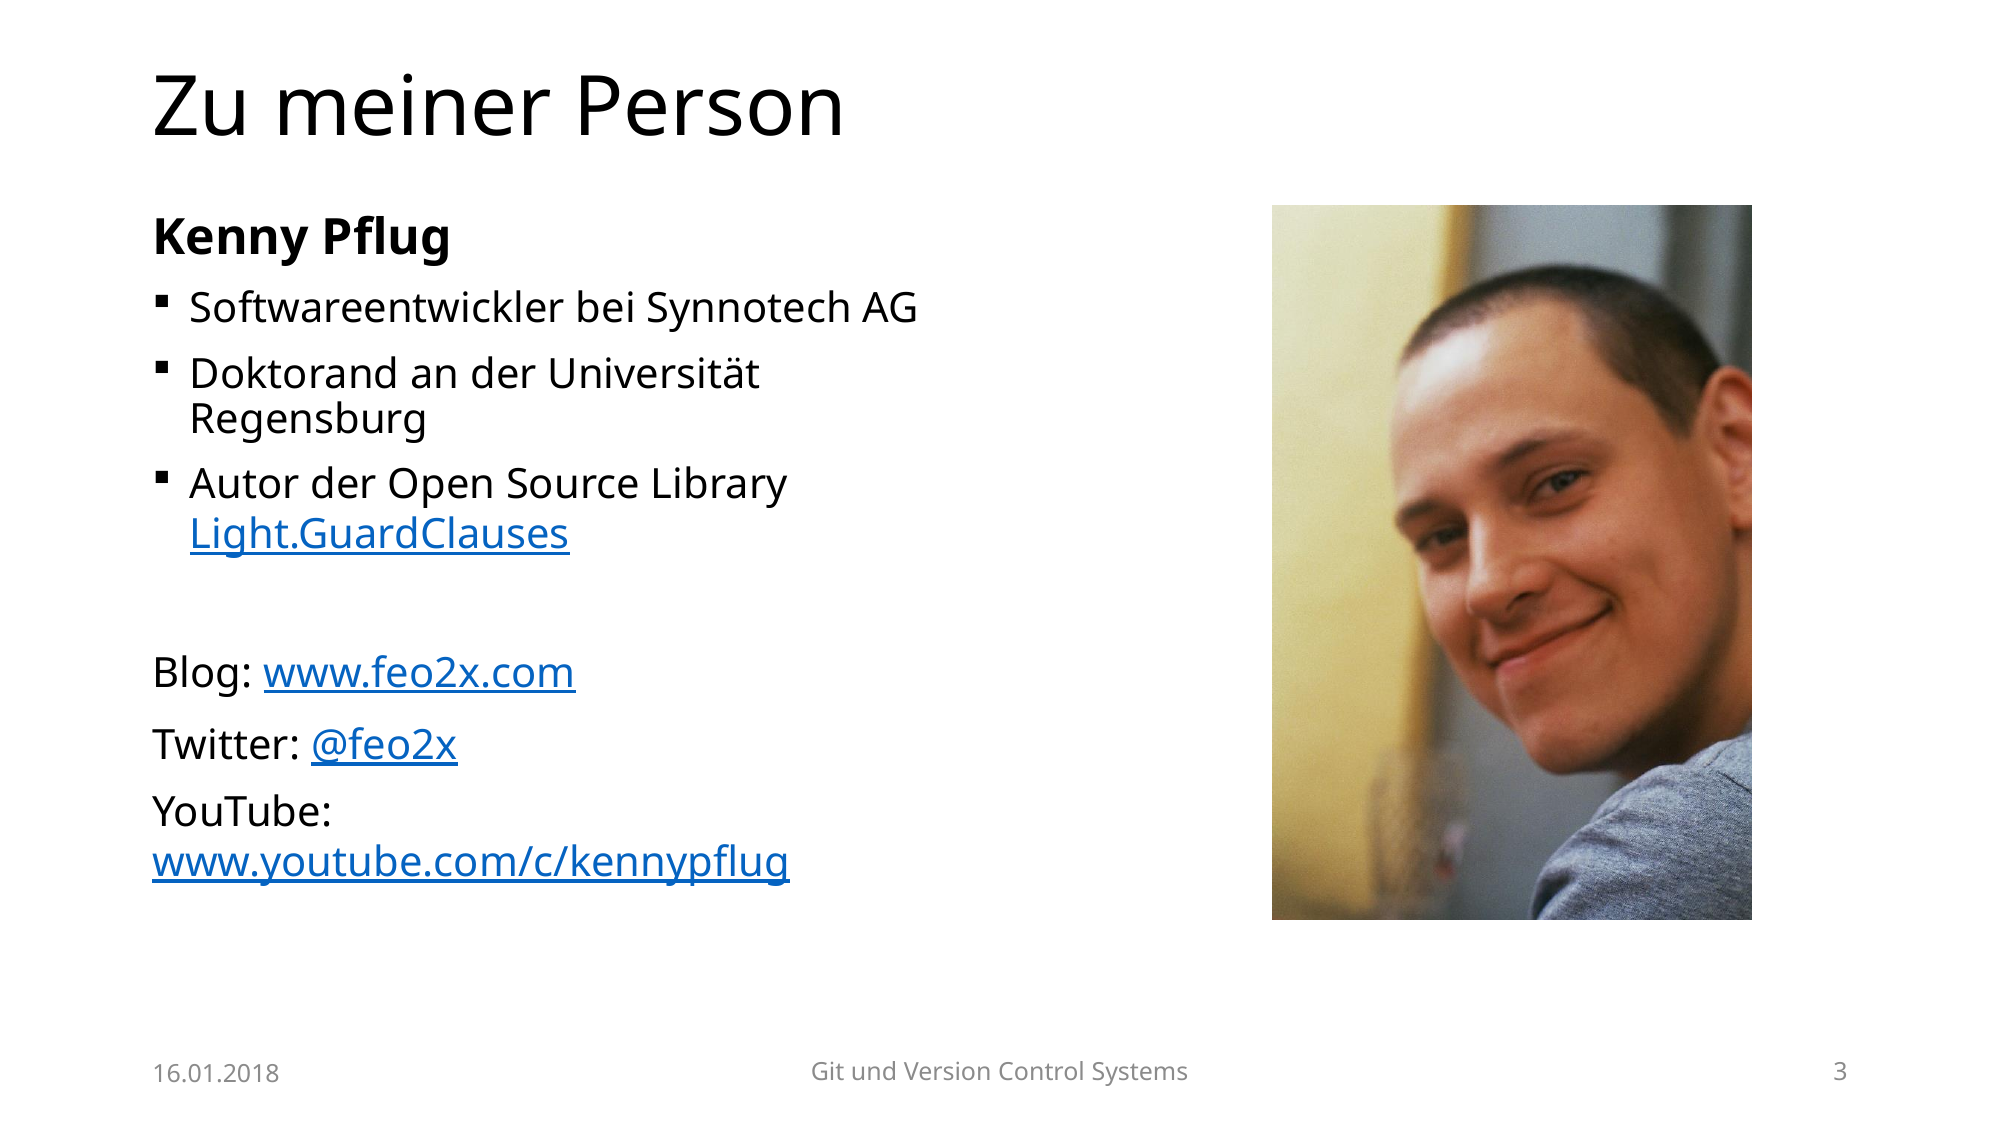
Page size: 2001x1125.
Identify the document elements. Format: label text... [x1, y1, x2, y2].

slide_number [137, 1042, 588, 1103]
slide_number 3 [1412, 1042, 1863, 1103]
title Zu meiner Person [137, 42, 1863, 175]
footer Git und Version Control Systems [662, 1042, 1338, 1103]
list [1272, 205, 1752, 920]
list Kenny Pflug Softwareentwickler bei Synnotech AG Doktorand an der Universität Regensburg Autor der Open Source Library Light.GuardClauses Blog: www.feo2x.com Twitter: @feo2x YouTube: www.youtube.com/c/kennypflug [137, 203, 988, 1014]
